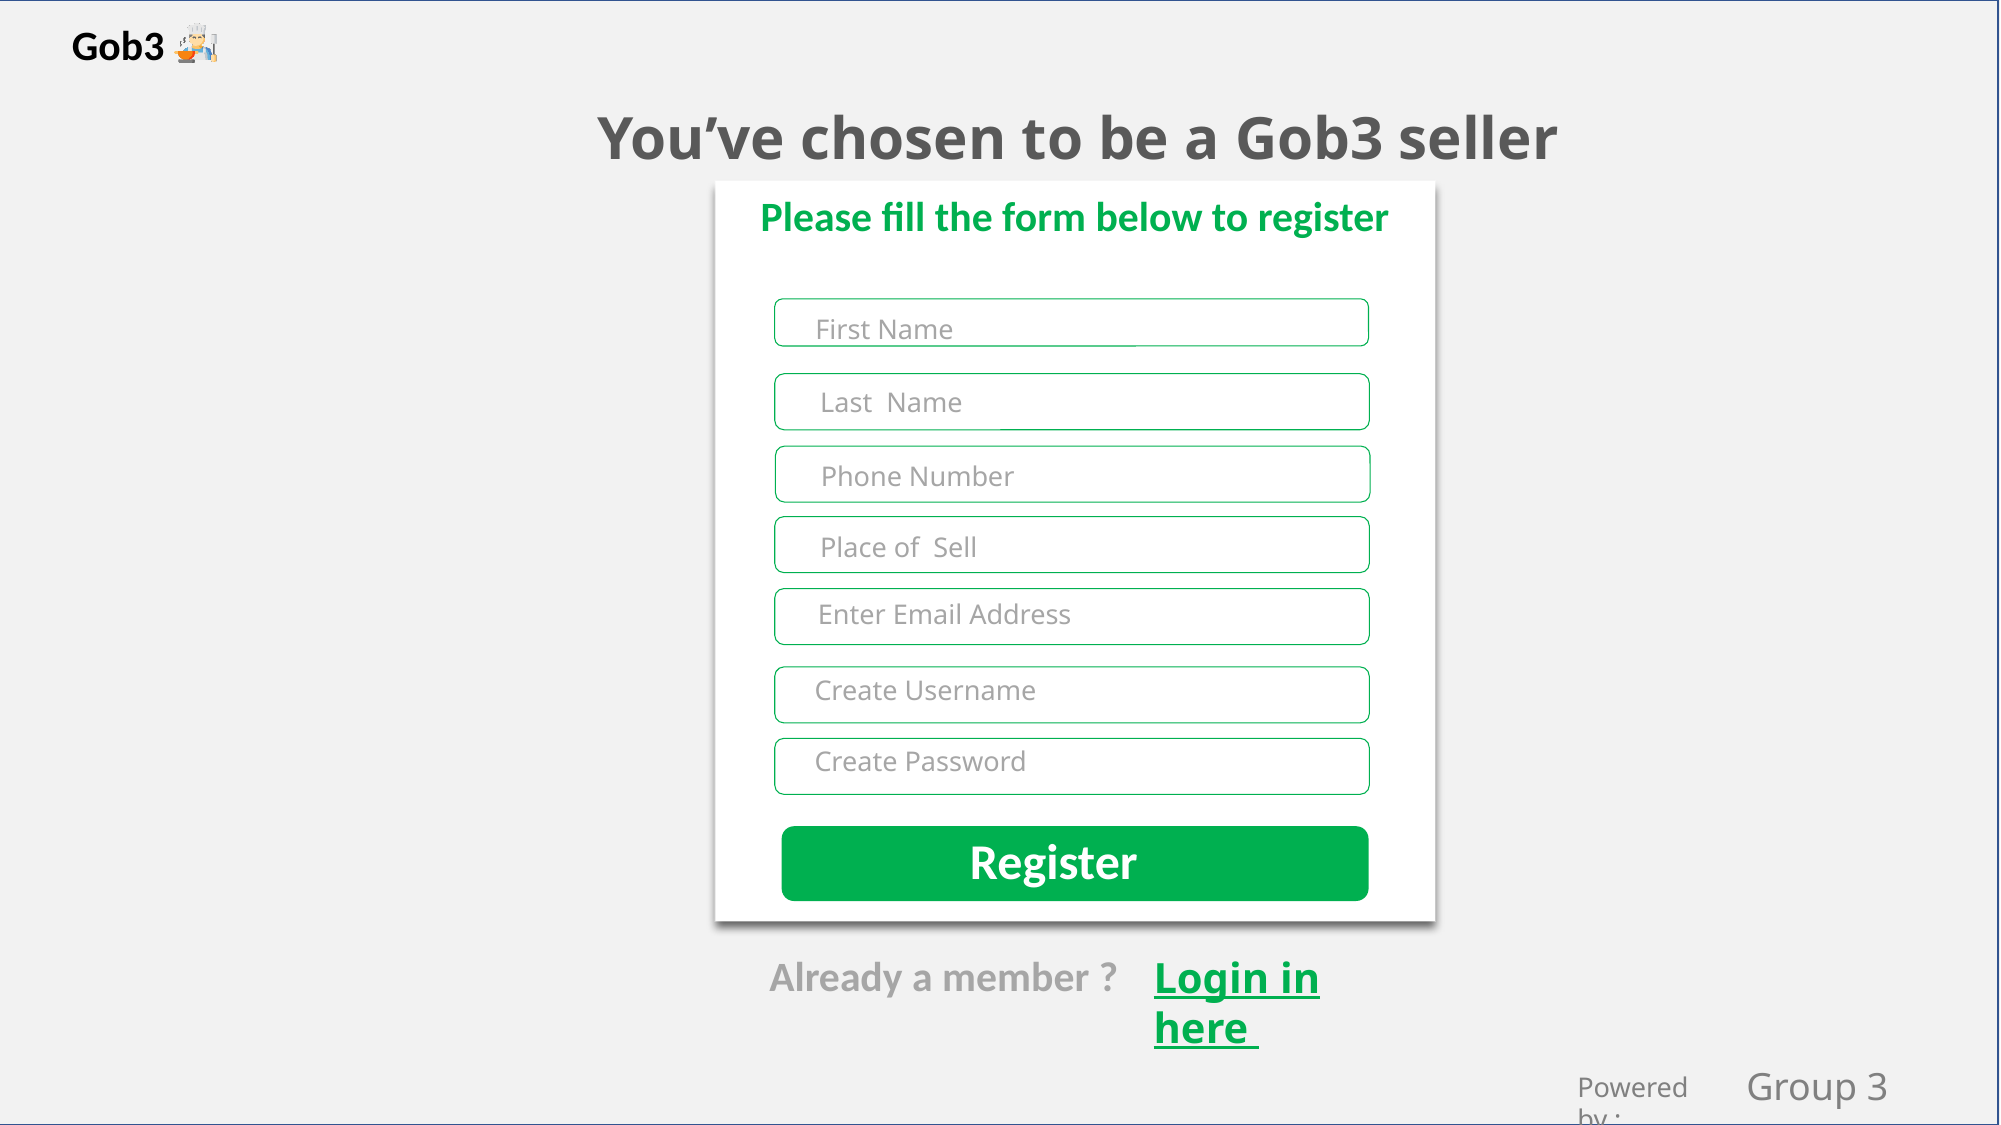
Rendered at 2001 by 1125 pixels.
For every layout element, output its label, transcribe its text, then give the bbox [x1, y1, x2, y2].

text_box [0, 0, 1999, 1125]
text_box You’ve chosen to be a Gob3 seller [459, 93, 1698, 180]
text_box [774, 298, 1369, 356]
text_box [714, 180, 1436, 922]
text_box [774, 516, 1370, 574]
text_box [774, 737, 1370, 795]
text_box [775, 446, 1371, 503]
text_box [754, 942, 1431, 1010]
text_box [781, 822, 1369, 902]
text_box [57, 11, 217, 78]
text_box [1562, 1055, 1934, 1111]
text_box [774, 665, 1370, 723]
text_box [774, 373, 1370, 430]
text_box Please fill the form below to register [736, 182, 1414, 249]
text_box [774, 588, 1370, 645]
